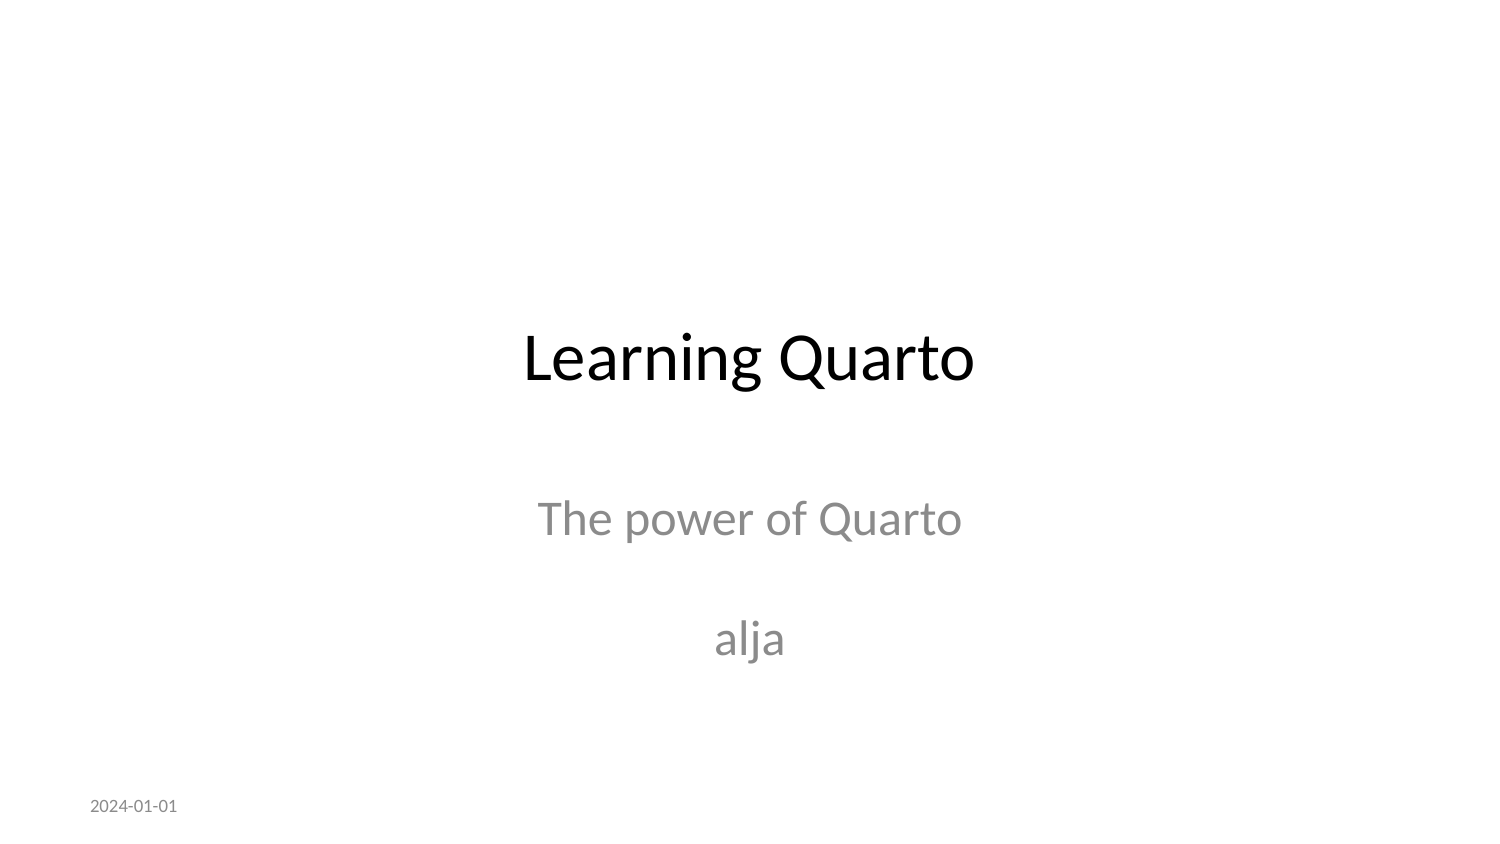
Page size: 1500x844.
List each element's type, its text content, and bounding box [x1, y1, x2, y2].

title Learning Quarto [112, 262, 1388, 443]
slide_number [75, 782, 425, 827]
subtitle The power of Quarto alja [225, 478, 1275, 694]
